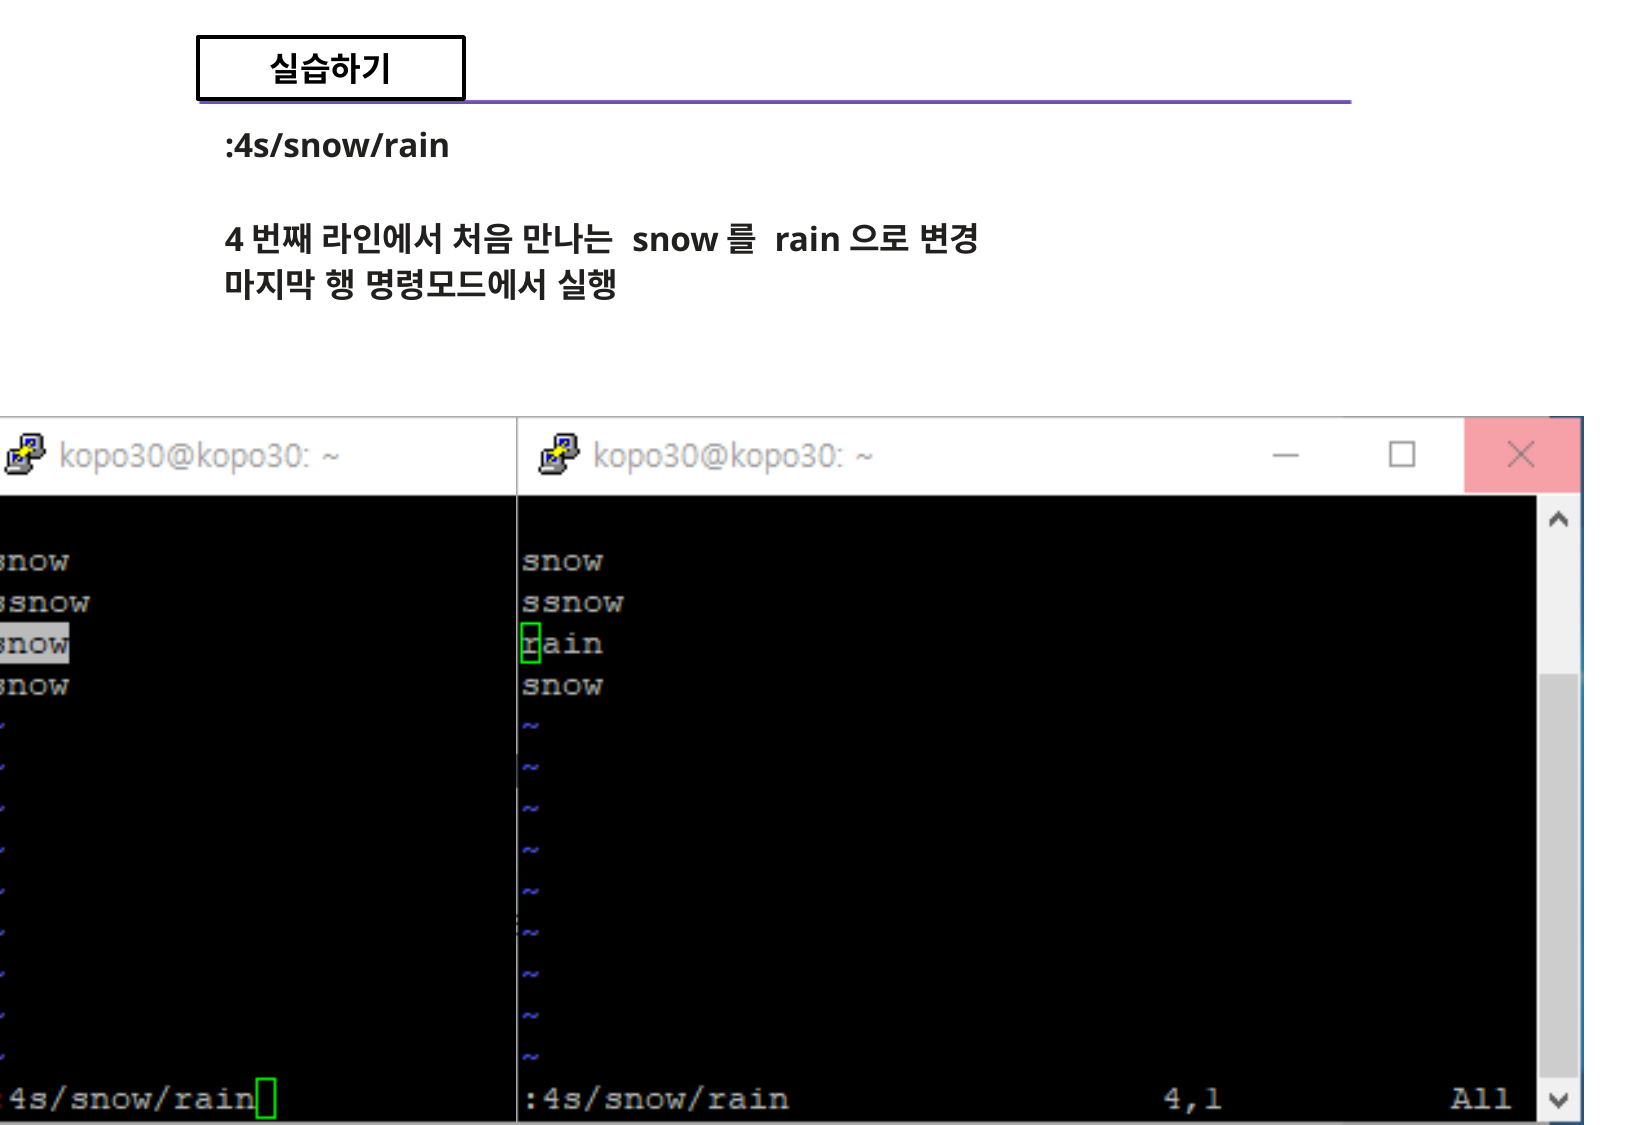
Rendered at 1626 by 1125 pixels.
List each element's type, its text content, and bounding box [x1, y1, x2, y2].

text_box :4s/snow/rain 4번째 라인에서 처음 만나는 snow를 rain으로 변경 마지막 행 명령모드에서 실행 [210, 117, 1256, 359]
picture [0, 416, 1585, 1125]
picture [195, 53, 1352, 104]
text_box 실습하기 [196, 35, 466, 101]
